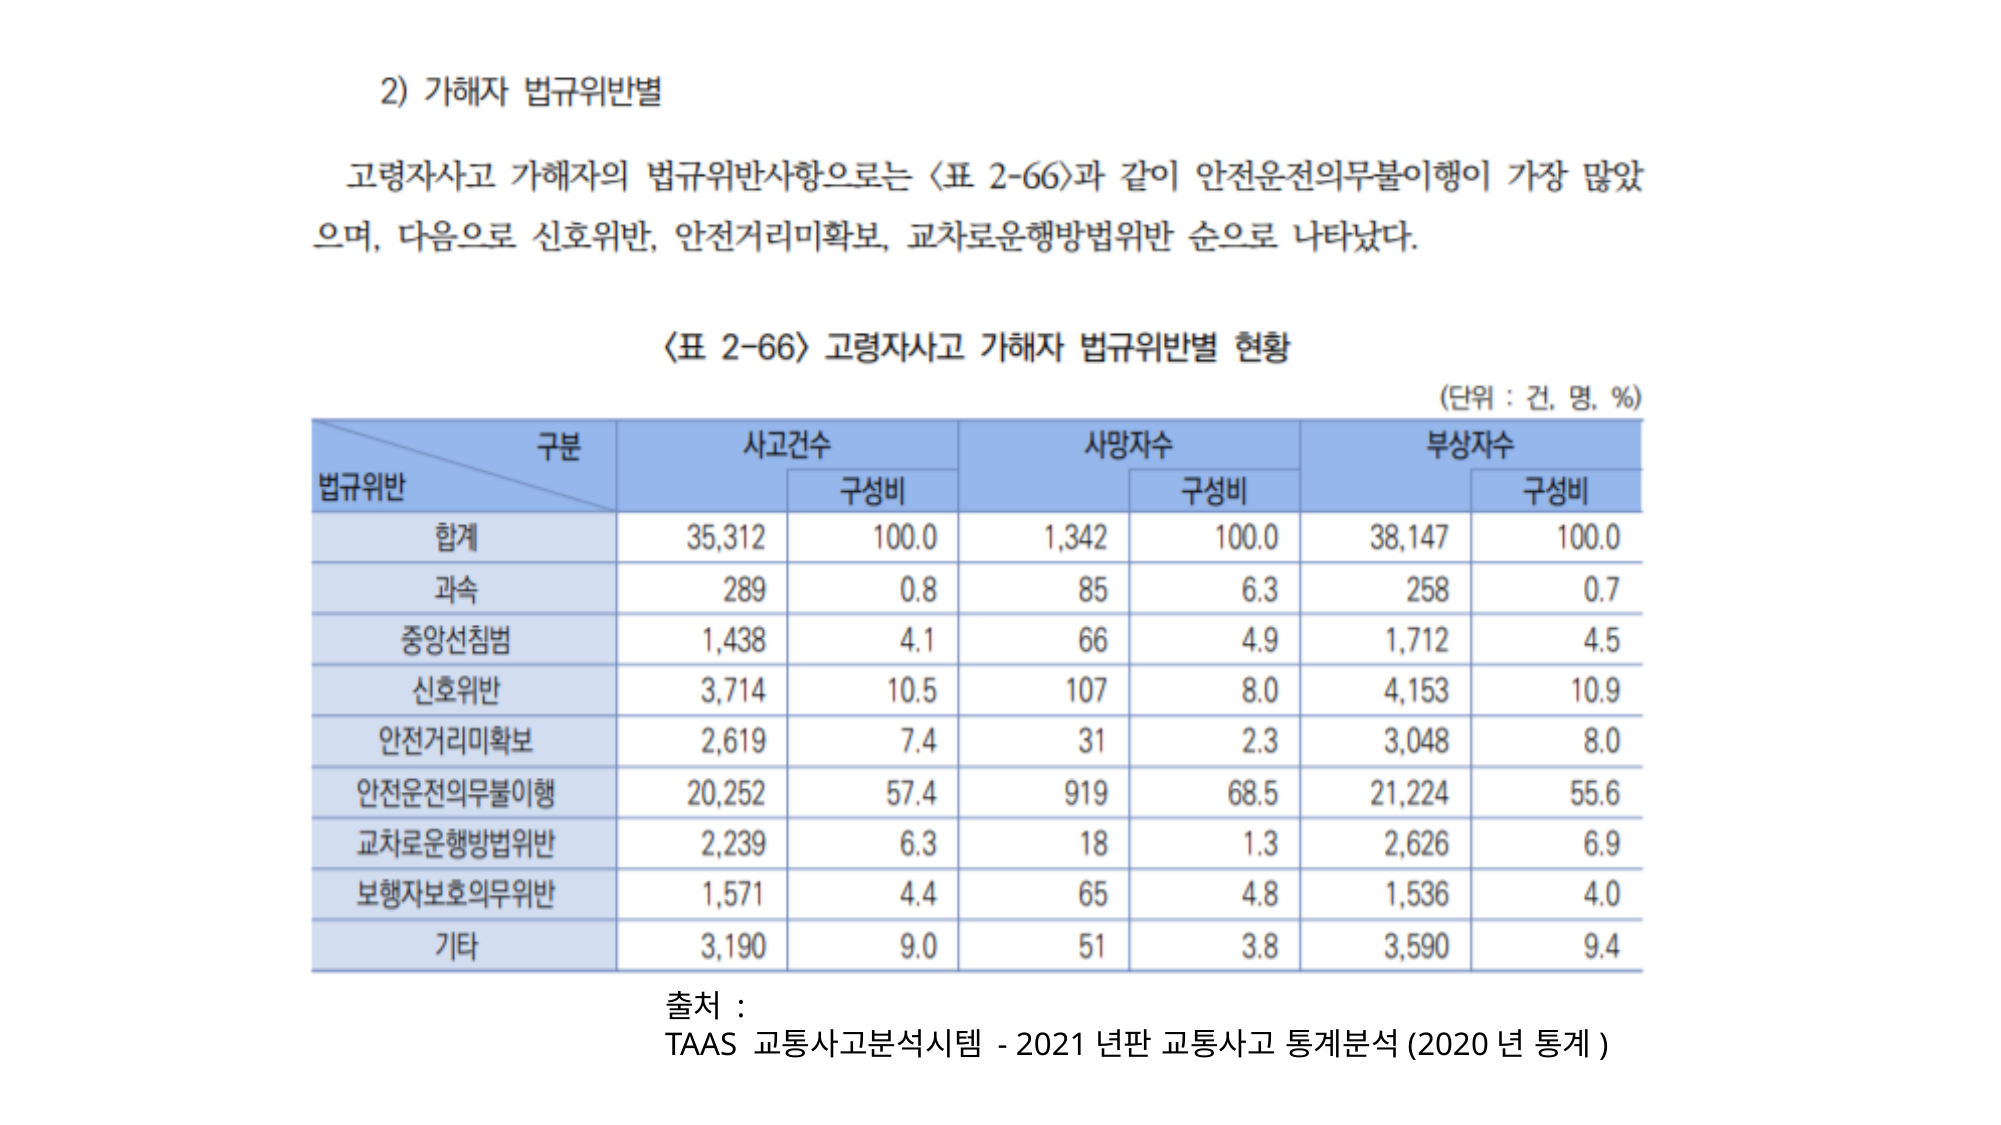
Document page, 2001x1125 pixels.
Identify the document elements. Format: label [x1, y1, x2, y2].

picture [264, 54, 1736, 1069]
